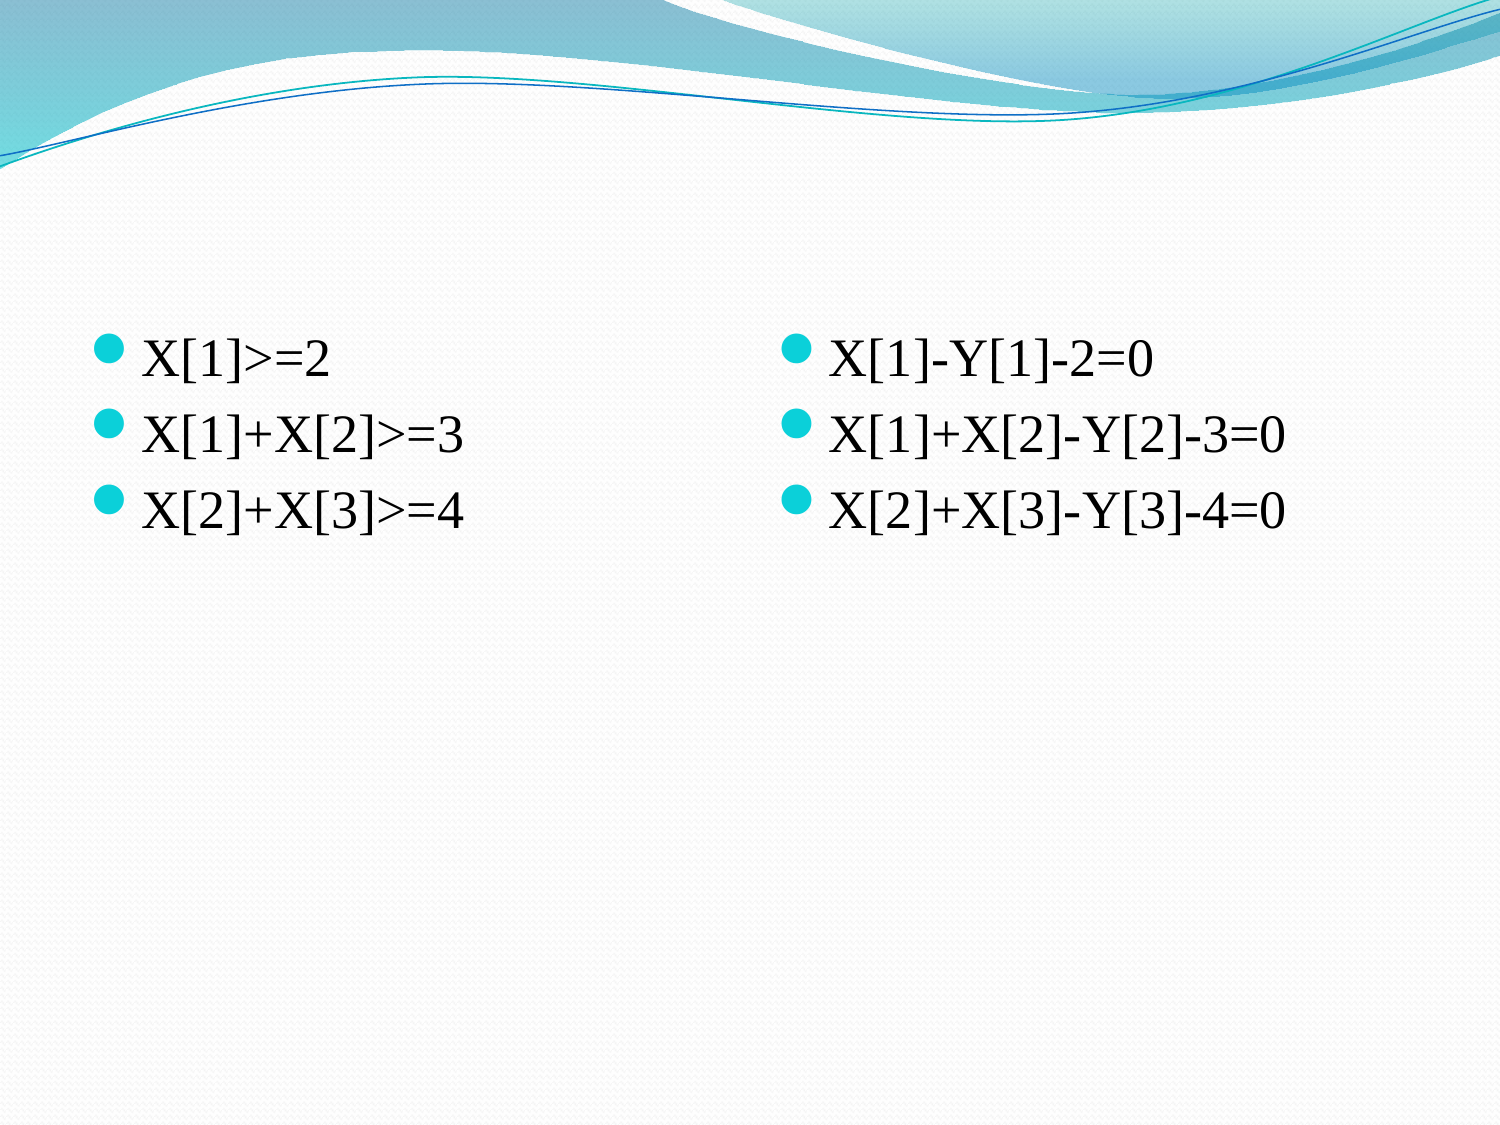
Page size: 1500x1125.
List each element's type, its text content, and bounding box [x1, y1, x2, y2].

list X[1]>=2 X[1]+X[2]>=3 X[2]+X[3]>=4 [75, 314, 738, 1043]
list X[1]-Y[1]-2=0 X[1]+X[2]-Y[2]-3=0 X[2]+X[3]-Y[3]-4=0 [762, 314, 1425, 1043]
